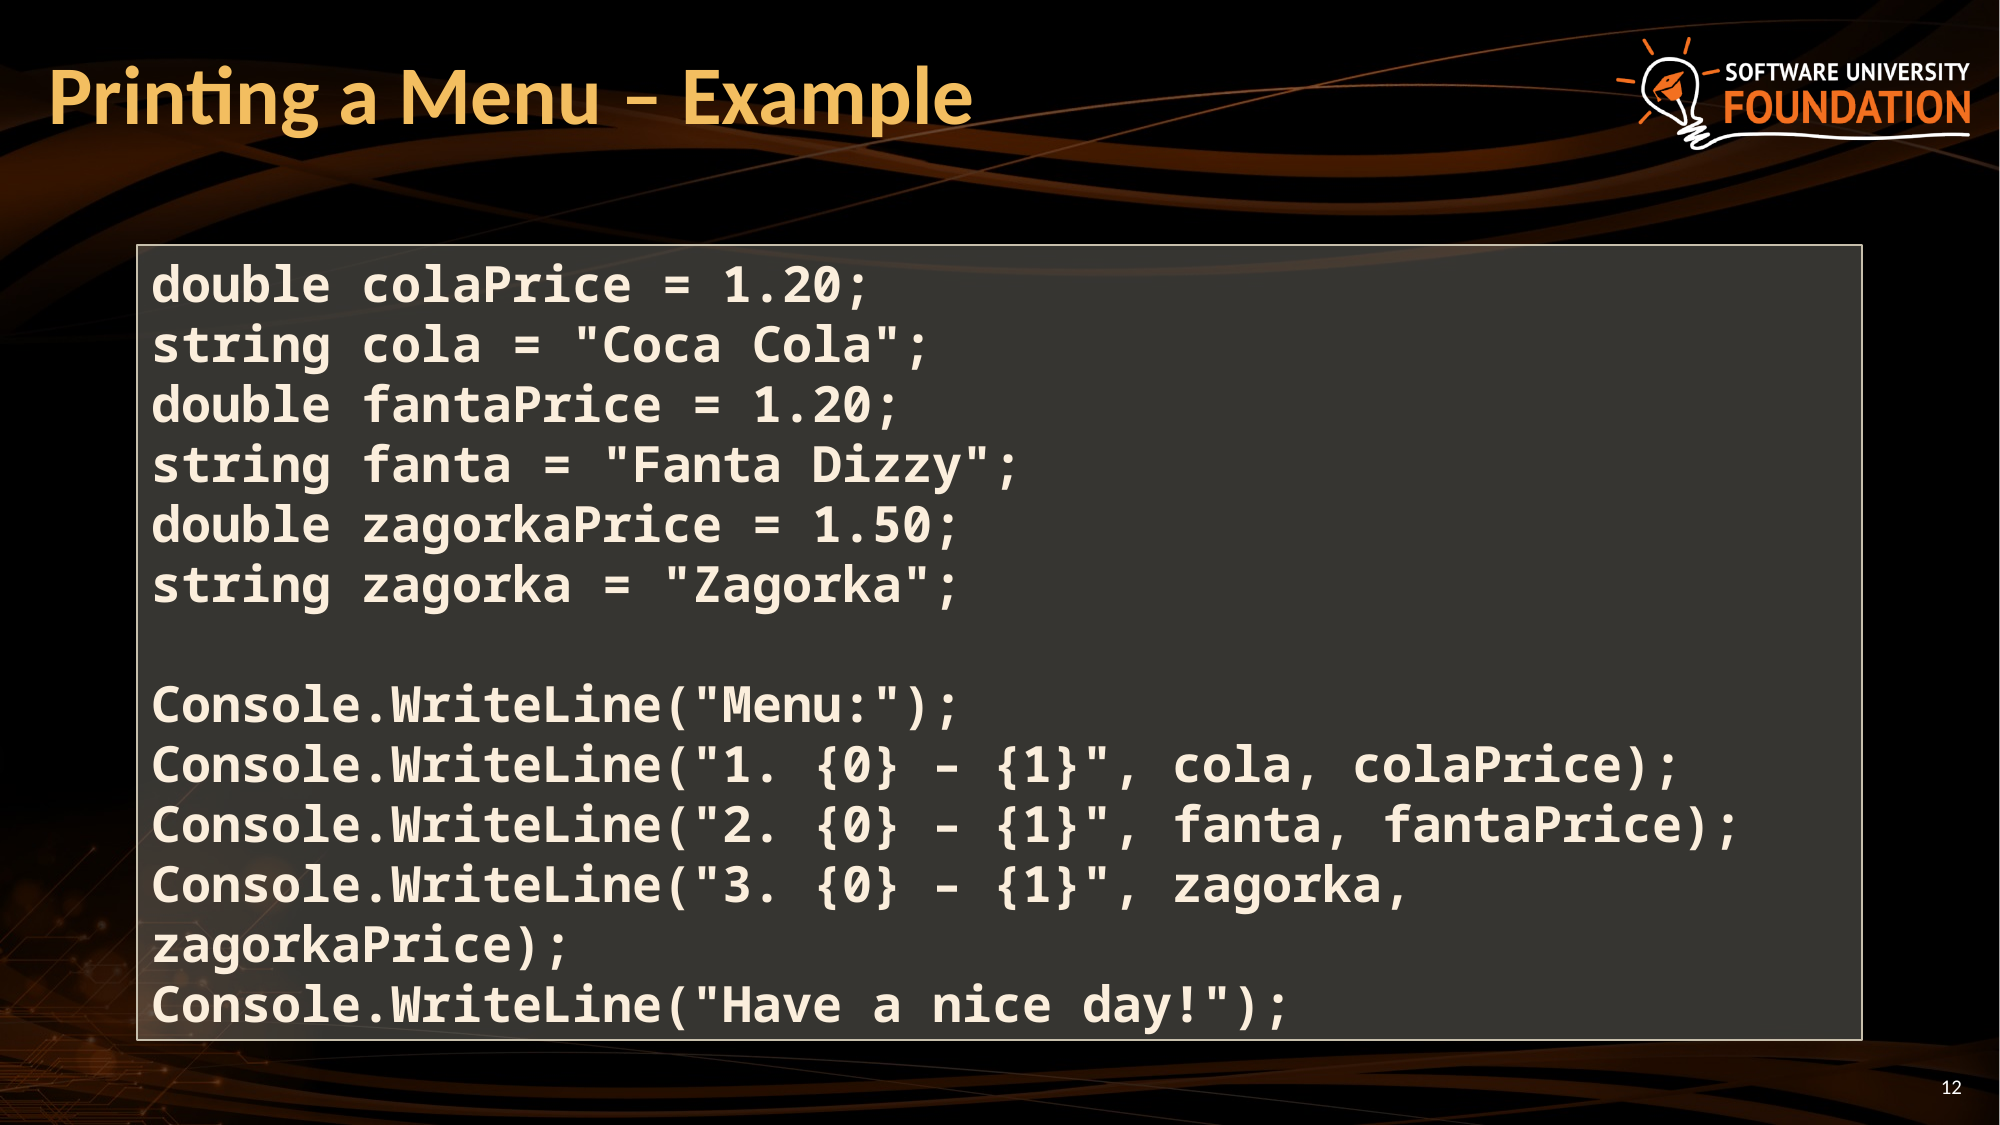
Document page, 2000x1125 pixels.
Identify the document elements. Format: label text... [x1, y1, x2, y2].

text_box double colaPrice = 1.20; string cola = "Coca Cola"; double fantaPrice = 1.20; string fanta = "Fanta Dizzy"; double zagorkaPrice = 1.50; string zagorka = "Zagorka"; Console.WriteLine("Menu:"); Console.WriteLine("1. {0} – {1}", cola, colaPrice); Console.WriteLine("2. {0} – {1}", fanta, fantaPrice); Console.WriteLine("3. {0} – {1}", zagorka, zagorkaPrice); Console.WriteLine("Have a nice day!"); [137, 245, 1863, 1040]
picture [0, 0, 2000, 1125]
slide_number 12 [1897, 1070, 1968, 1103]
title Printing a Menu – Example [30, 6, 1602, 189]
